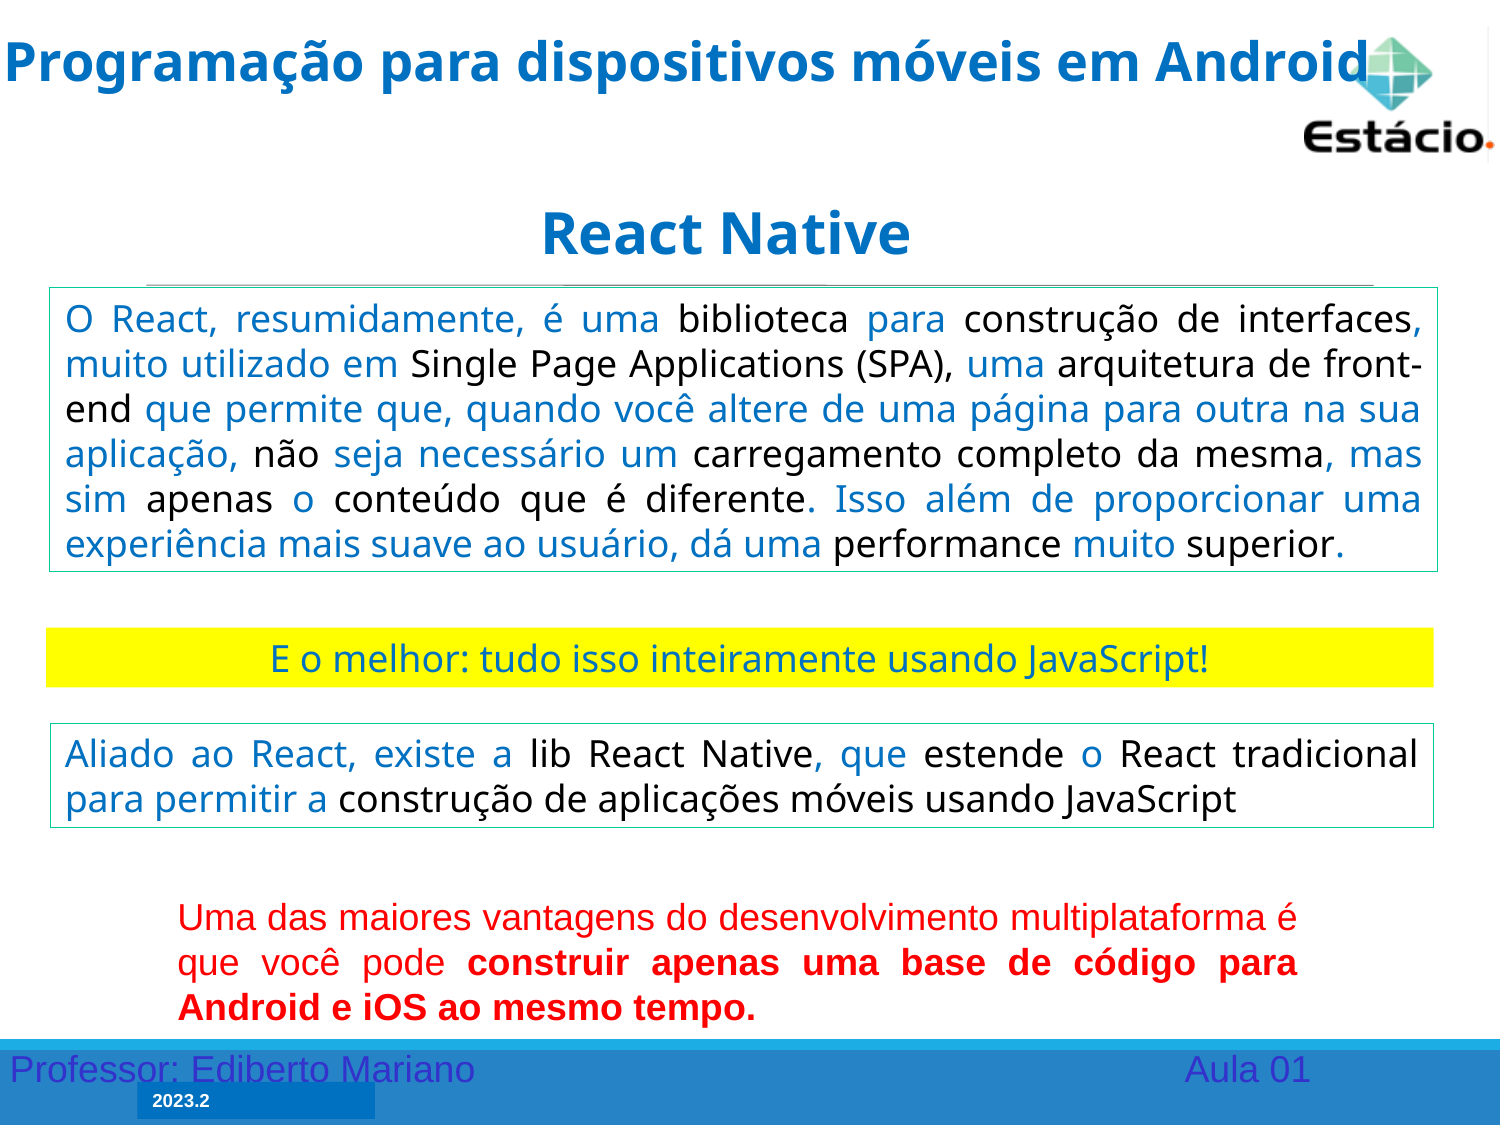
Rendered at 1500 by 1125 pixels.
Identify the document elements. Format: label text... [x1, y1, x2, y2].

text_box React Native [525, 189, 927, 274]
text_box Programação para dispositivos móveis em Android [0, 20, 1388, 100]
text_box Aliado ao React, existe a lib React Native, que estende o React tradicional para permitir a construção de aplicações móveis usando JavaScript [50, 723, 1434, 828]
text_box E o melhor: tudo isso inteiramente usando JavaScript! [46, 627, 1434, 688]
picture [1304, 26, 1495, 163]
text_box O React, resumidamente, é uma biblioteca para construção de interfaces, muito utilizado em Single Page Applications (SPA), uma arquitetura de front-end que permite que, quando você altere de uma página para outra na sua aplicação, não seja necessário um carregamento completo da mesma, mas sim apenas o conteúdo que é diferente. Isso além de proporcionar uma experiência mais suave ao usuário, dá uma performance muito superior. [49, 287, 1438, 572]
text_box Uma das maiores vantagens do desenvolvimento multiplataforma é que você pode construir apenas uma base de código para Android e iOS ao mesmo tempo. [162, 886, 1313, 1036]
